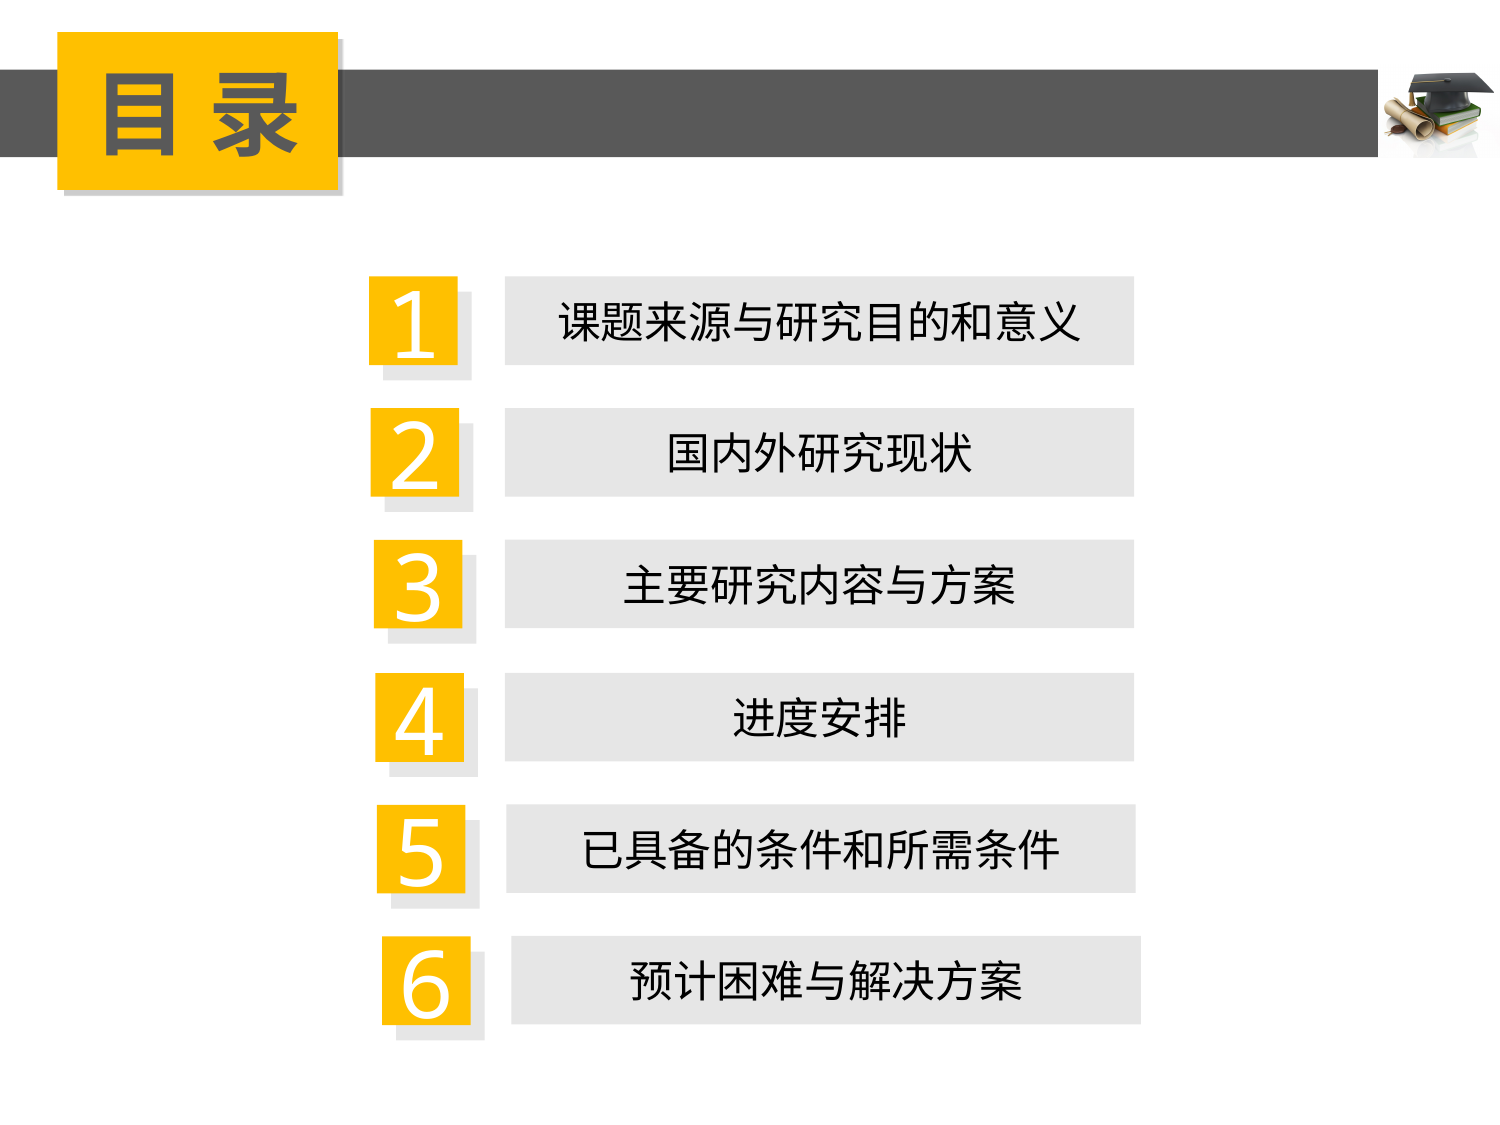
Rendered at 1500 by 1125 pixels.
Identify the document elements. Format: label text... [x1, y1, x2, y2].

text_box [347, 69, 1378, 158]
text_box 进度安排 [504, 672, 1135, 762]
text_box 国内外研究现状 [504, 407, 1135, 498]
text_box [381, 936, 485, 1041]
text_box 主要研究内容与方案 [504, 539, 1135, 629]
text_box 预计困难与解决方案 [510, 935, 1142, 1026]
text_box 课题来源与研究目的和意义 [504, 275, 1135, 366]
text_box 已具备的条件和所需条件 [505, 803, 1137, 894]
text_box 目 录 [56, 31, 339, 191]
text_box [370, 408, 474, 512]
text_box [373, 539, 477, 644]
picture [1378, 64, 1500, 158]
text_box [375, 673, 479, 778]
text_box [369, 276, 472, 381]
text_box [0, 69, 56, 158]
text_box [376, 804, 480, 909]
